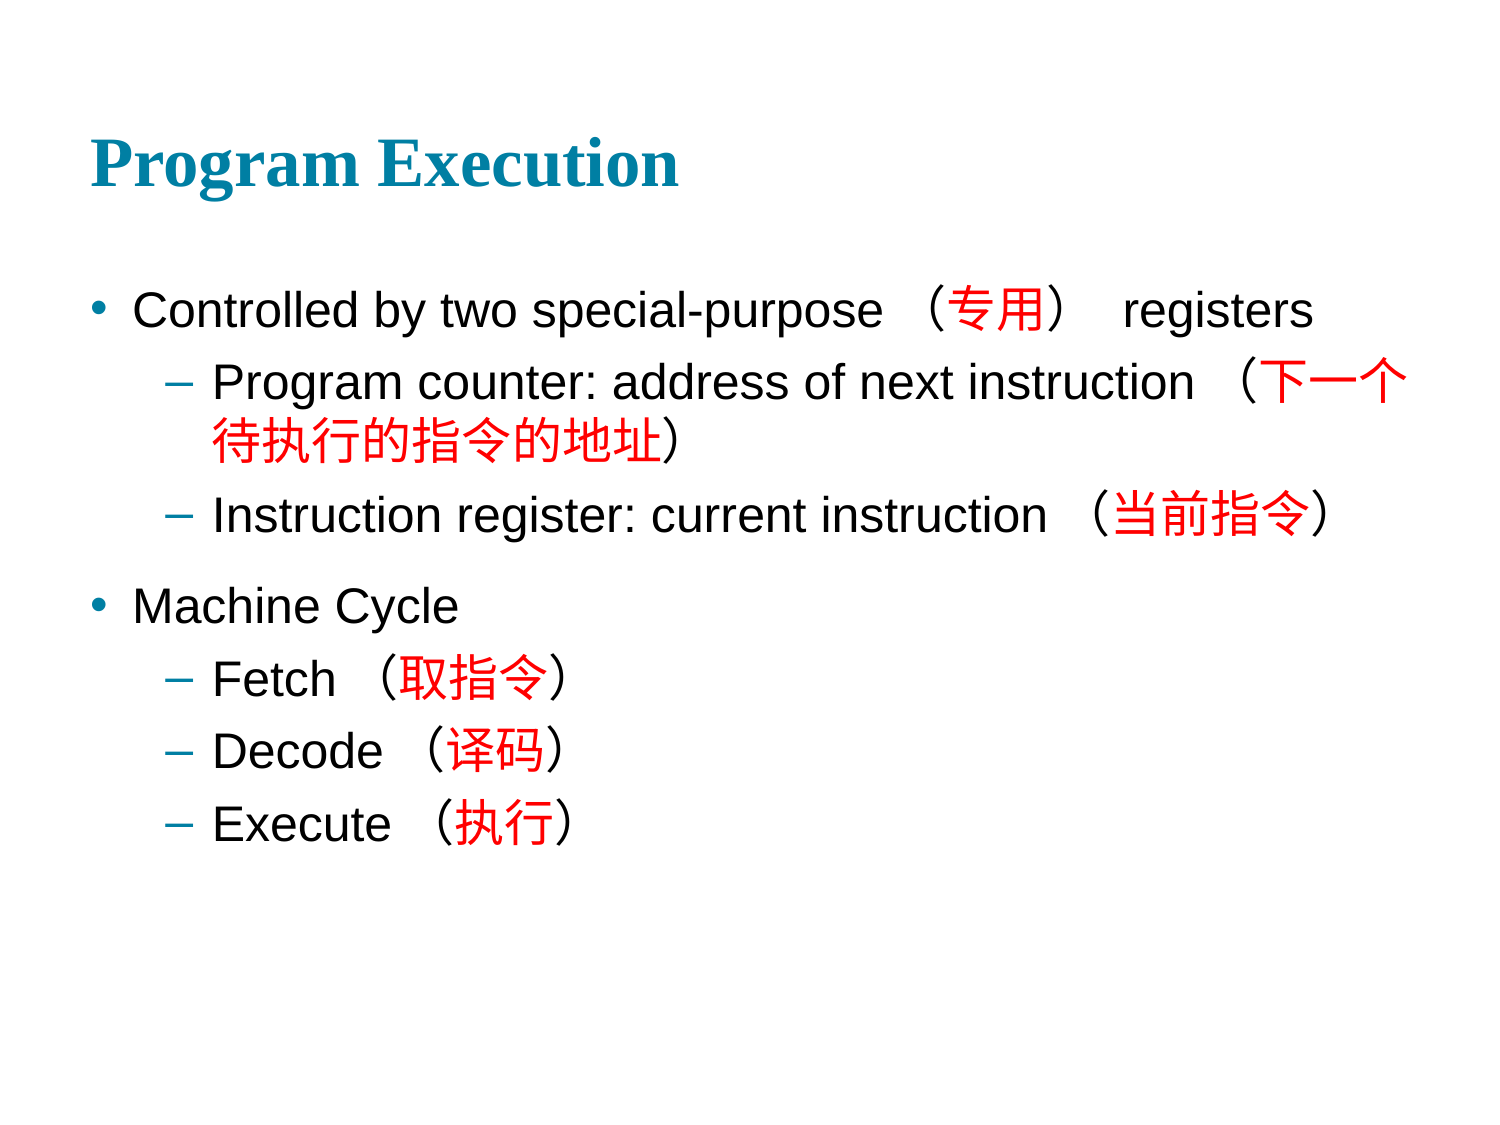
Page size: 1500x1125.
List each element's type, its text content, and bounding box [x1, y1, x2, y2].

title Program Execution [75, 35, 1425, 216]
list Controlled by two special-purpose（专用） registers Program counter: address of next instruction（下一个待执行的指令的地址） Instruction register: current instruction（当前指令） Machine Cycle Fetch（取指令） Decode（译码） Execute（执行） [75, 262, 1425, 1005]
